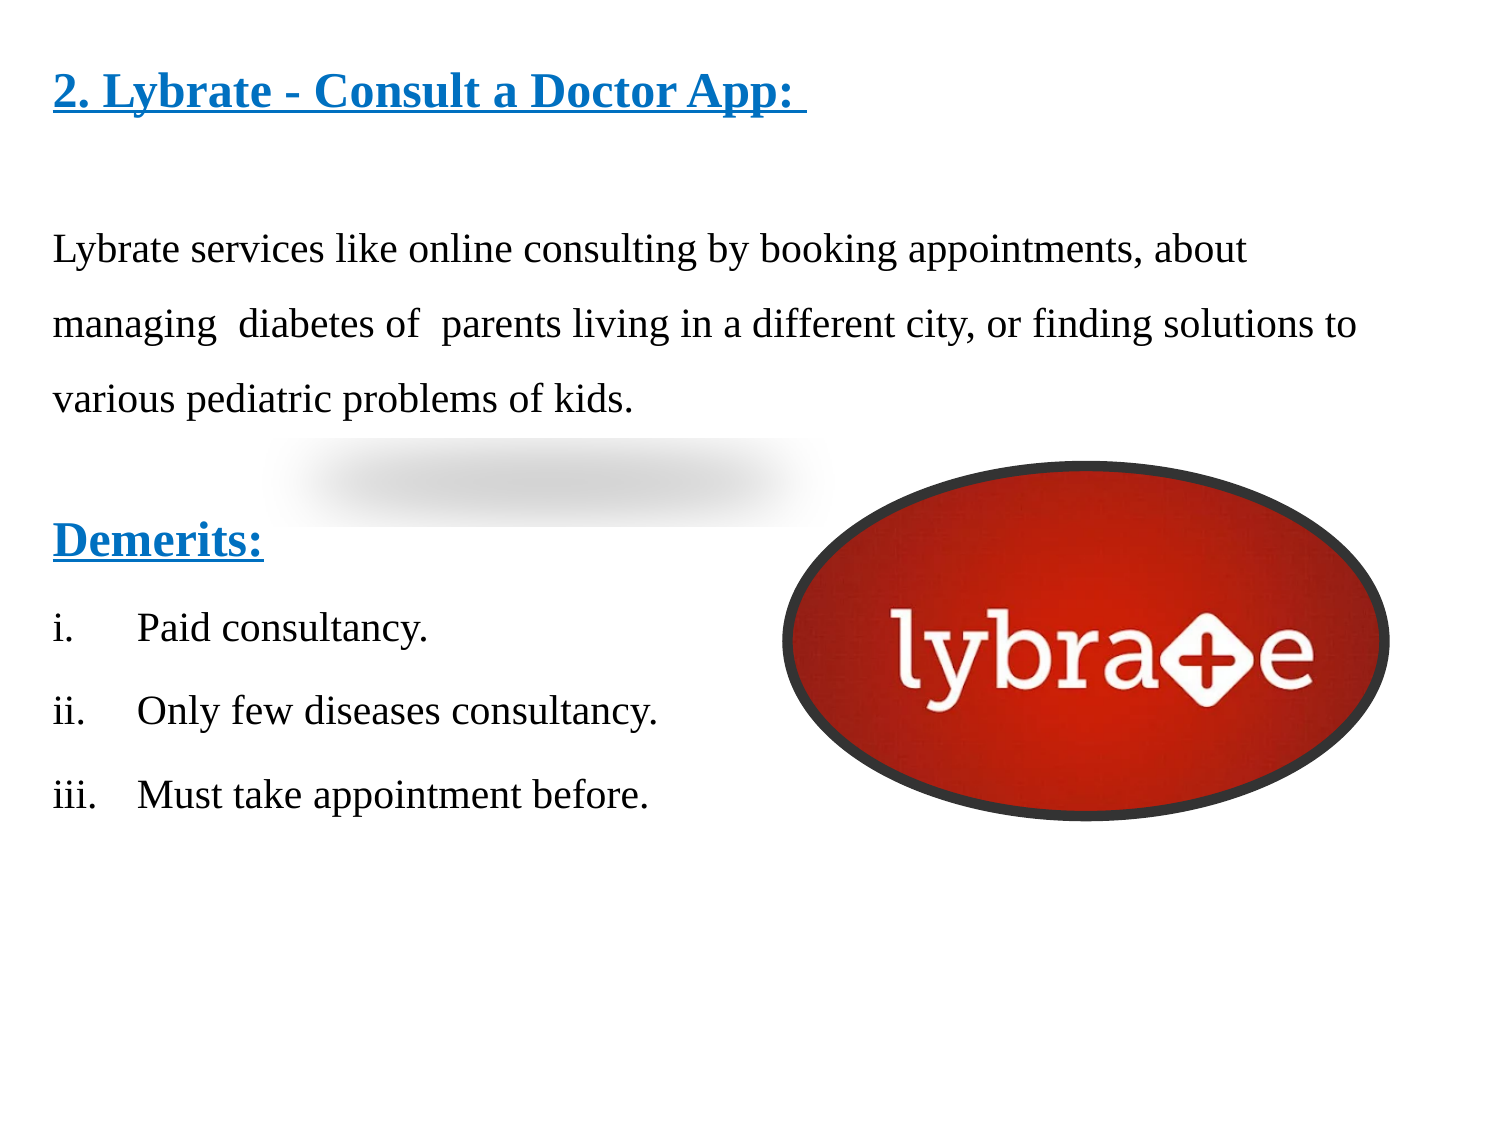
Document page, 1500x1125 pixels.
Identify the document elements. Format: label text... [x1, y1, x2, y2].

picture [787, 465, 1385, 817]
list 2. Lybrate - Consult a Doctor App: Lybrate services like online consulting by booking appointments, about managing diabetes of parents living in a different city, or finding solutions to various pediatric problems of kids. Demerits: Paid consultancy. Only few diseases consultancy. Must take appointment before. [37, 50, 1425, 955]
